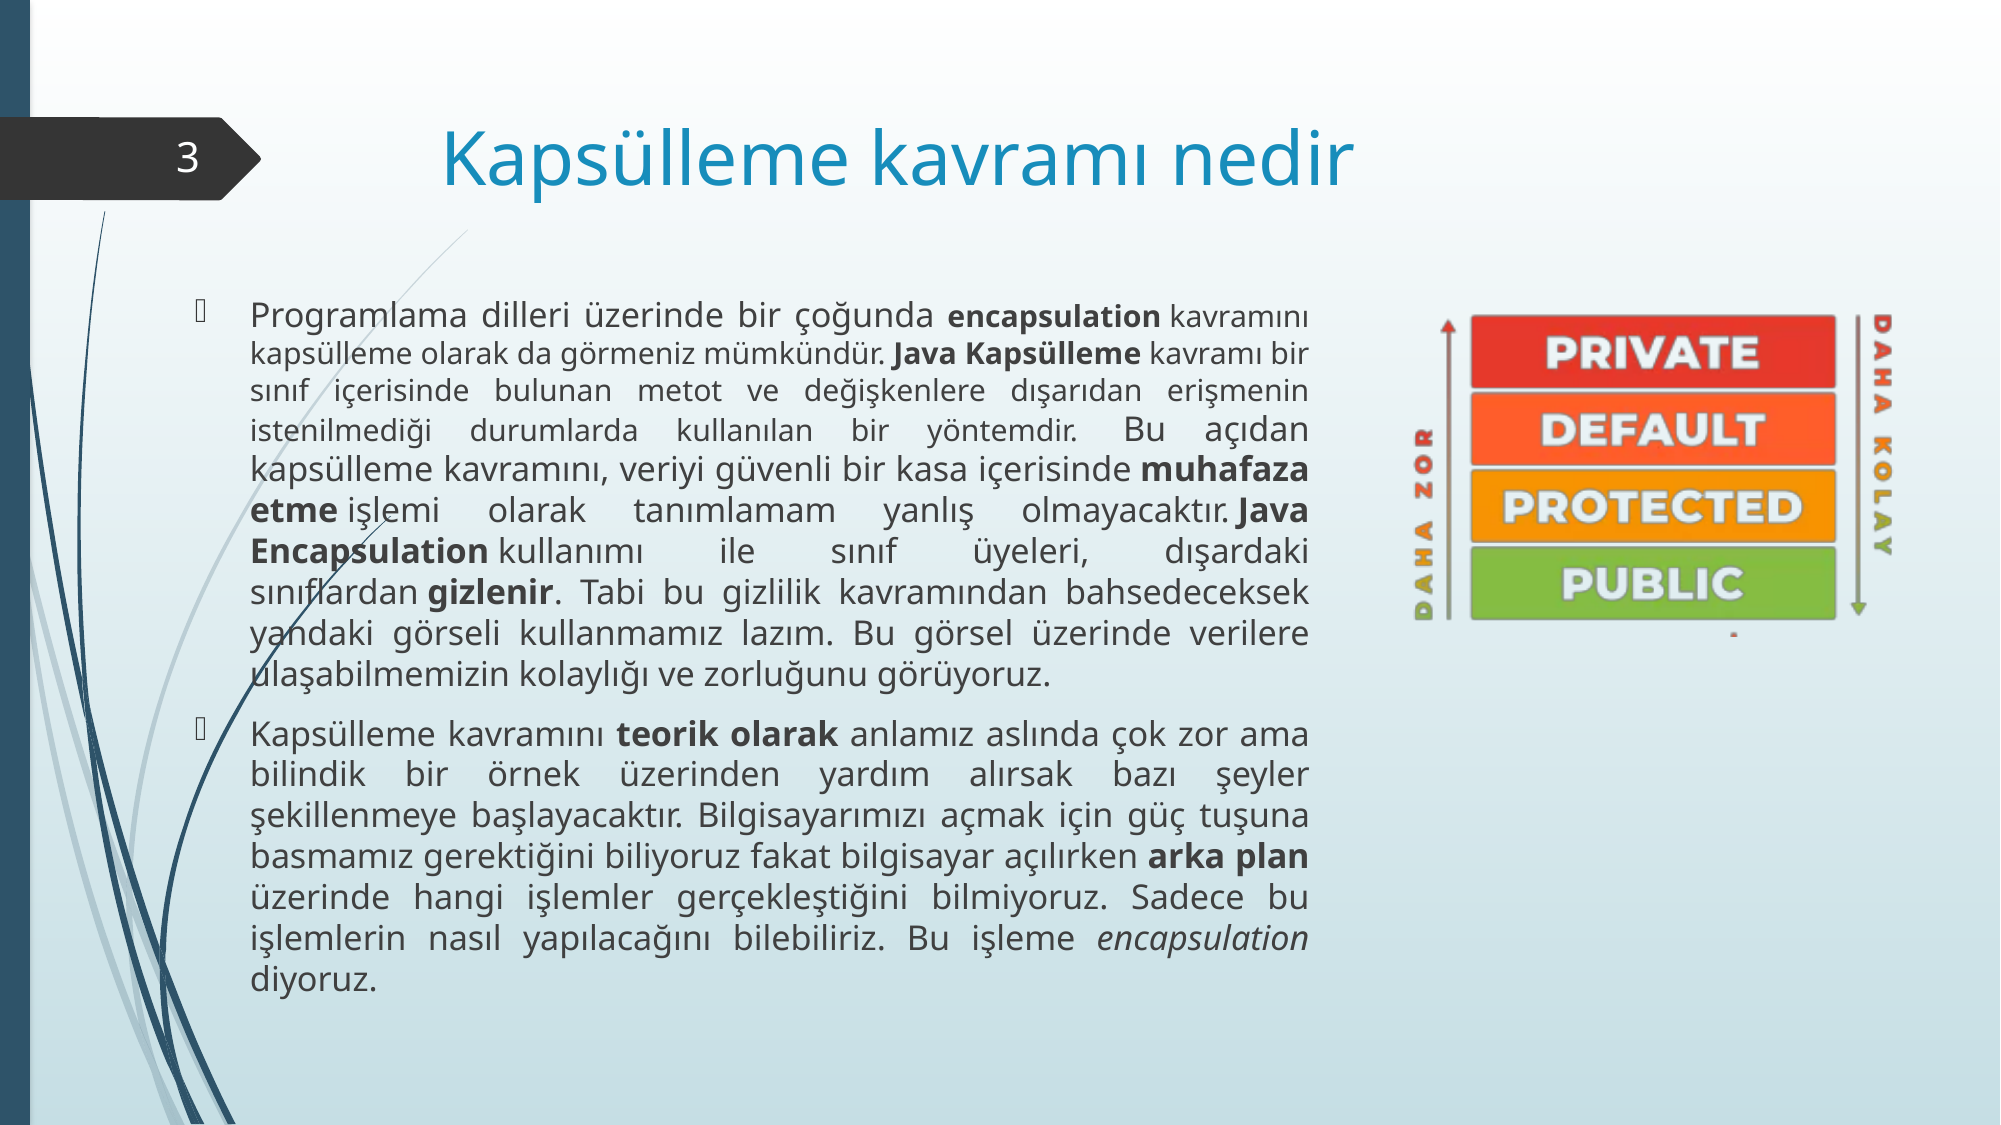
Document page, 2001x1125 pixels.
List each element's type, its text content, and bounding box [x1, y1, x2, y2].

slide_number 3 [87, 129, 216, 190]
picture [1341, 240, 1967, 637]
title Kapsülleme kavramı nedir [425, 102, 1888, 313]
list Programlama dilleri üzerinde bir çoğunda encapsulation kavramını kapsülleme olarak da görmeniz mümkündür. Java Kapsülleme kavramı bir sınıf içerisinde bulunan metot ve değişkenlere dışarıdan erişmenin istenilmediği durumlarda kullanılan bir yöntemdir. Bu açıdan kapsülleme kavramını, veriyi güvenli bir kasa içerisinde muhafaza etme işlemi olarak tanımlamam yanlış olmayacaktır. Java Encapsulation kullanımı ile sınıf üyeleri, dışardaki sınıflardan gizlenir. Tabi bu gizlilik kavramından bahsedeceksek yandaki görseli kullanmamız lazım. Bu görsel üzerinde verilere ulaşabilmemizin kolaylığı ve zorluğunu görüyoruz. Kapsülleme kavramını teorik olarak anlamız aslında çok zor ama bilindik bir örnek üzerinden yardım alırsak bazı şeyler şekillenmeye başlayacaktır. Bilgisayarımızı açmak için güç tuşuna basmamız gerektiğini biliyoruz fakat bilgisayar açılırken arka plan üzerinde hangi işlemler gerçekleştiğini bilmiyoruz. Sadece bu işlemlerin nasıl yapılacağını bilebiliriz. Bu işleme encapsulation diyoruz. [179, 286, 1325, 1039]
